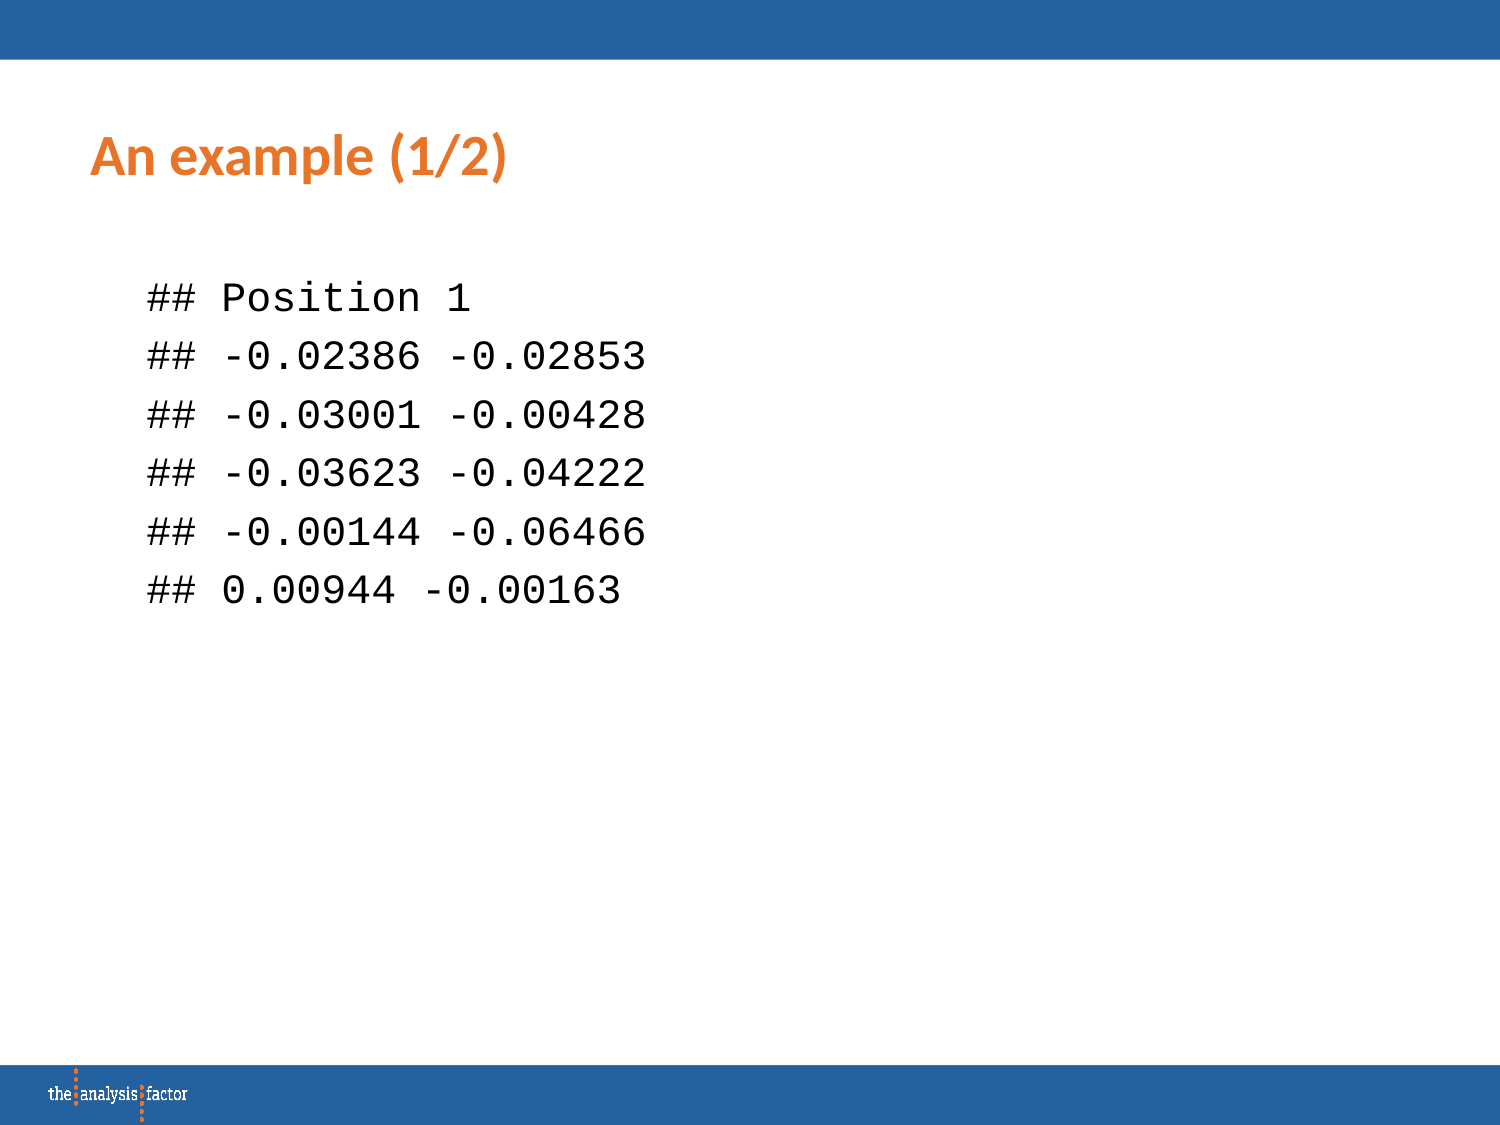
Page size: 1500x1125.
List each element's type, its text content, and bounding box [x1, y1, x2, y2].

picture [48, 1068, 188, 1123]
list ## Position 1 ## -0.02386 -0.02853 ## -0.03001 -0.00428 ## -0.03623 -0.04222 ## -0.00144 -0.06466 ## 0.00944 -0.00163 [75, 262, 1425, 1063]
title An example (1/2) [75, 58, 1425, 246]
